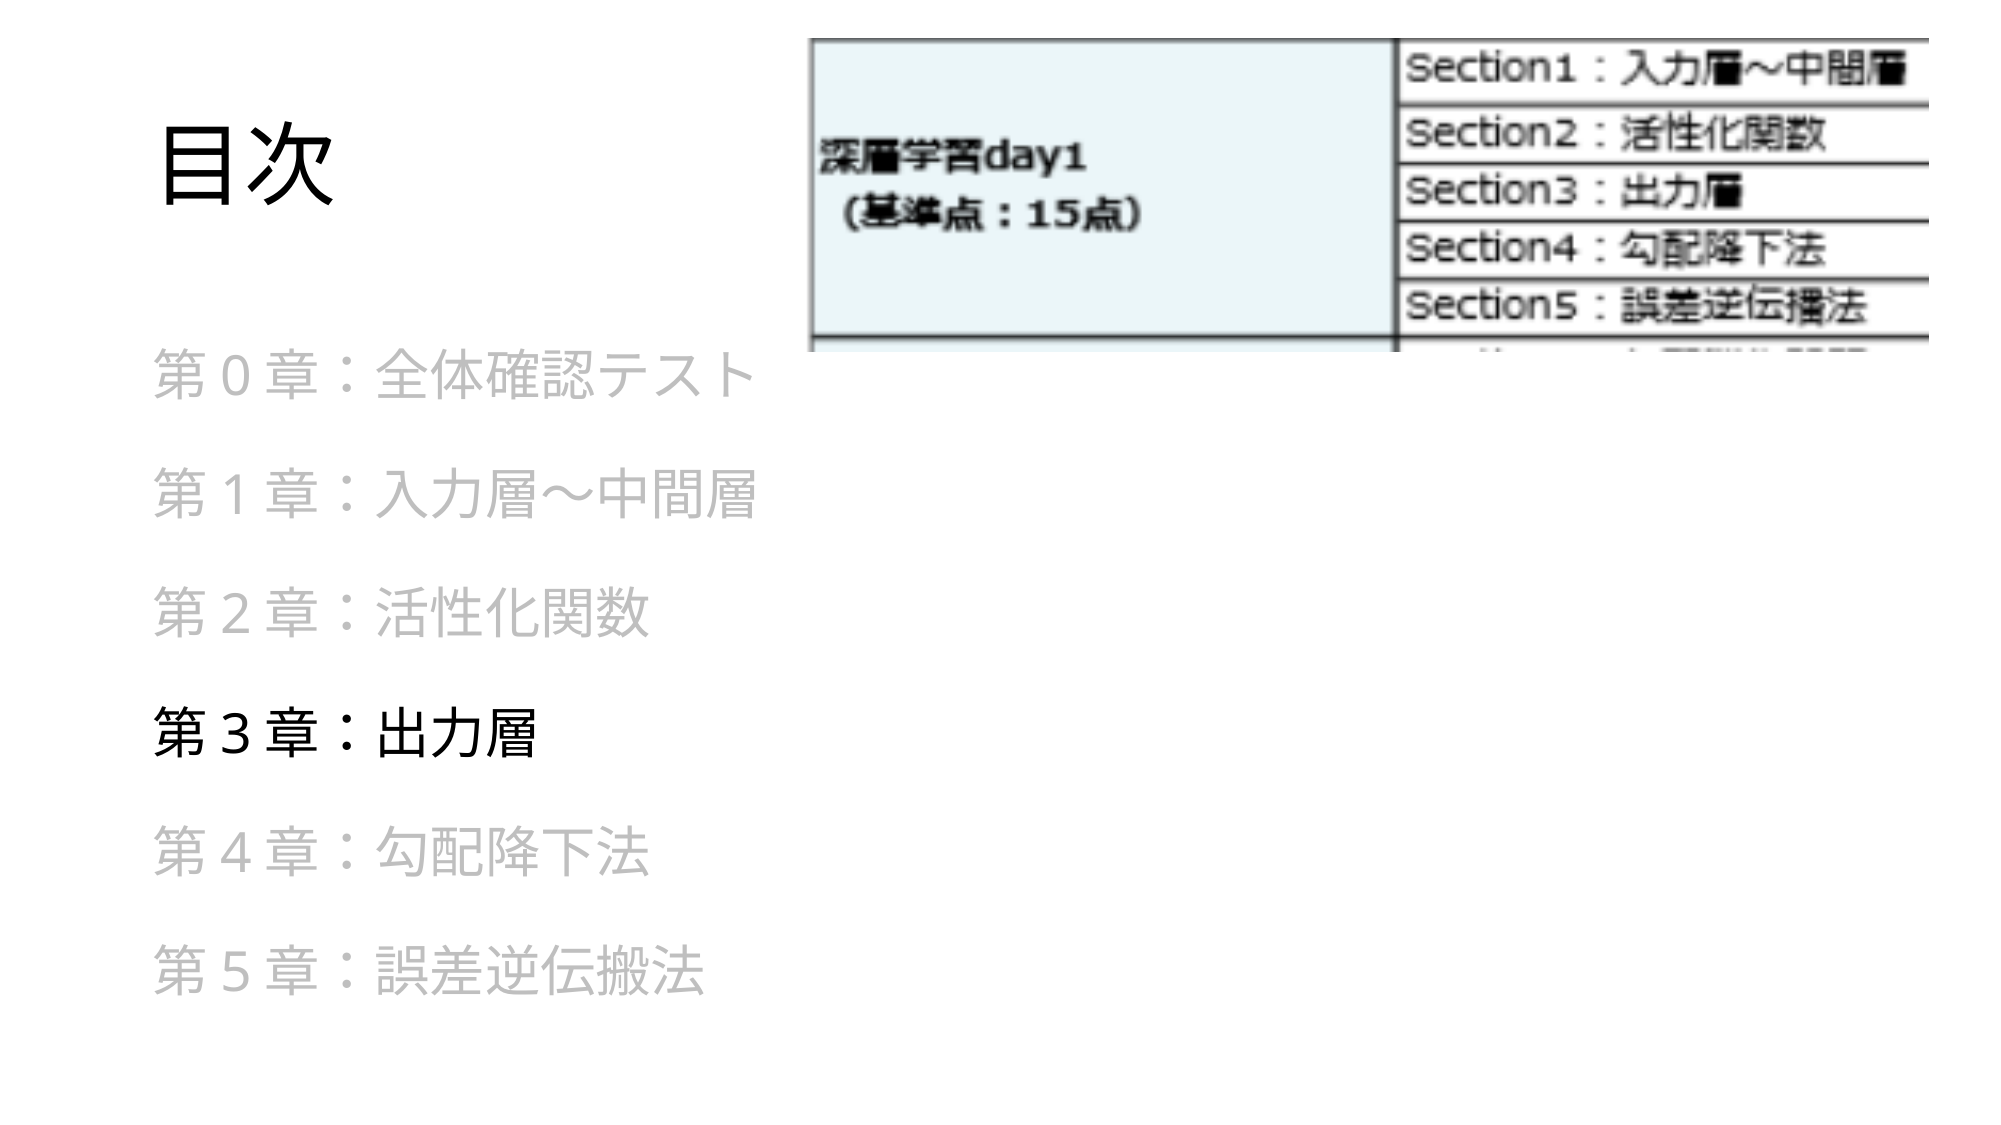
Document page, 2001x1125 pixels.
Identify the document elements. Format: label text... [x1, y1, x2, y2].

title 目次 [137, 59, 806, 278]
list 第0章：全体確認テスト 第1章：入力層～中間層 第2章：活性化関数 第3章：出力層 第4章：勾配降下法 第5章：誤差逆伝搬法 [137, 299, 1863, 1014]
picture [806, 38, 1929, 352]
